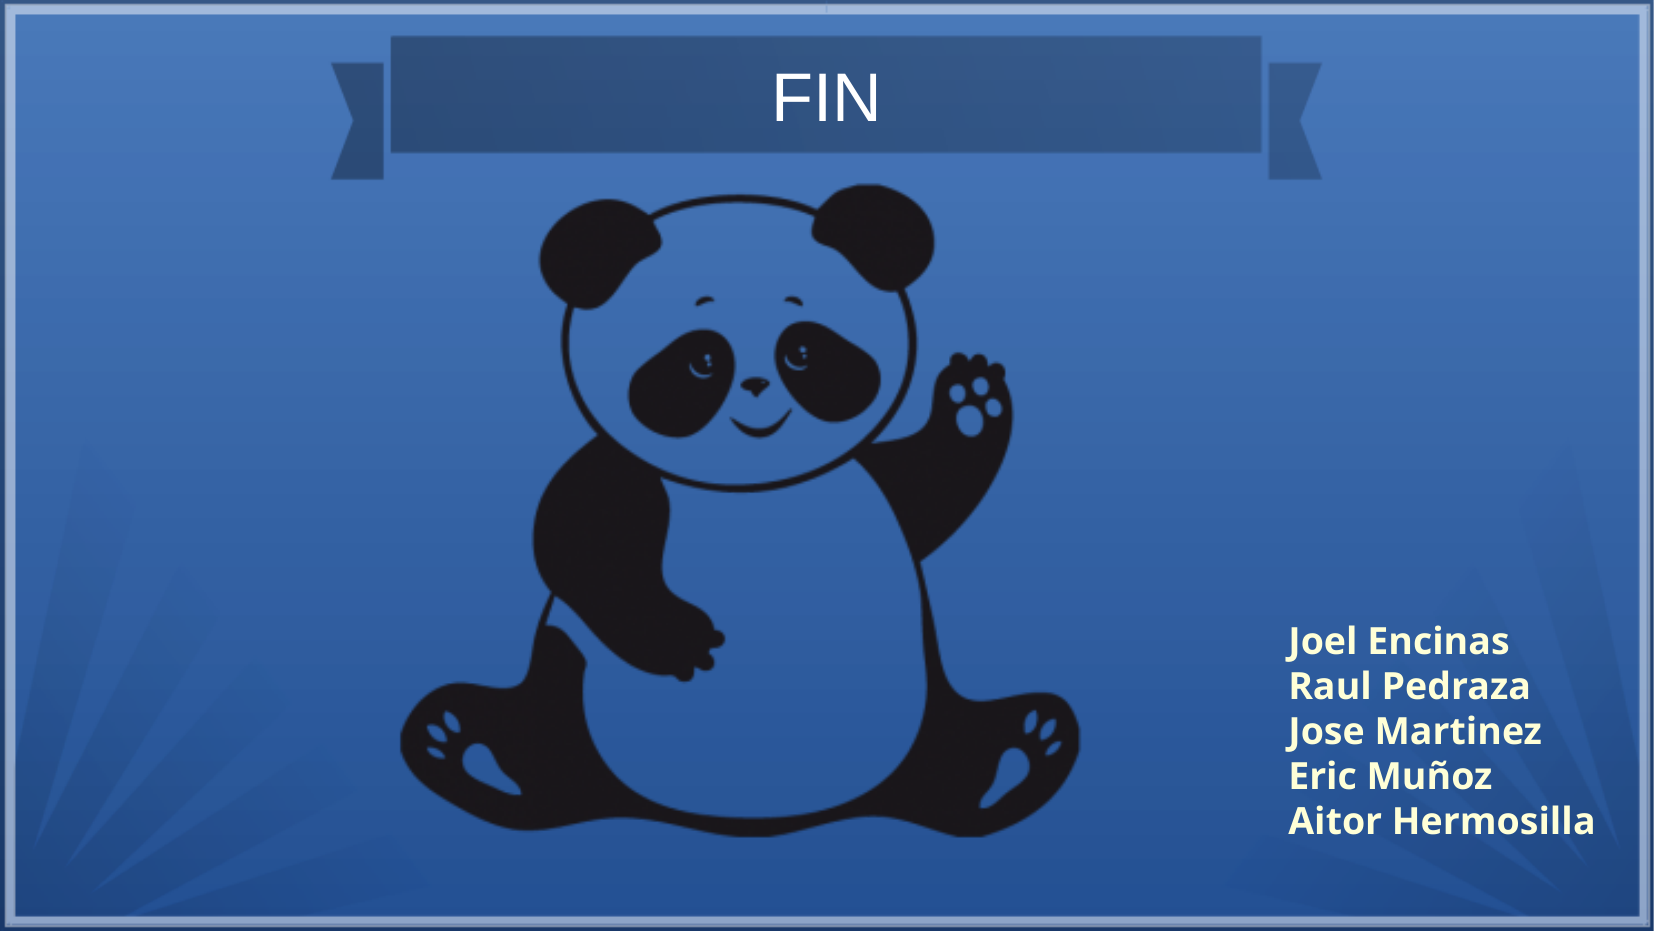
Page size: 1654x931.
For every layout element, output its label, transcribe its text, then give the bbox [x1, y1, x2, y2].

text_box Joel Encinas Raul Pedraza Jose Martinez Eric Muñoz Aitor Hermosilla [1273, 609, 1617, 877]
text_box FIN [389, 35, 1264, 154]
picture [0, 0, 1654, 931]
